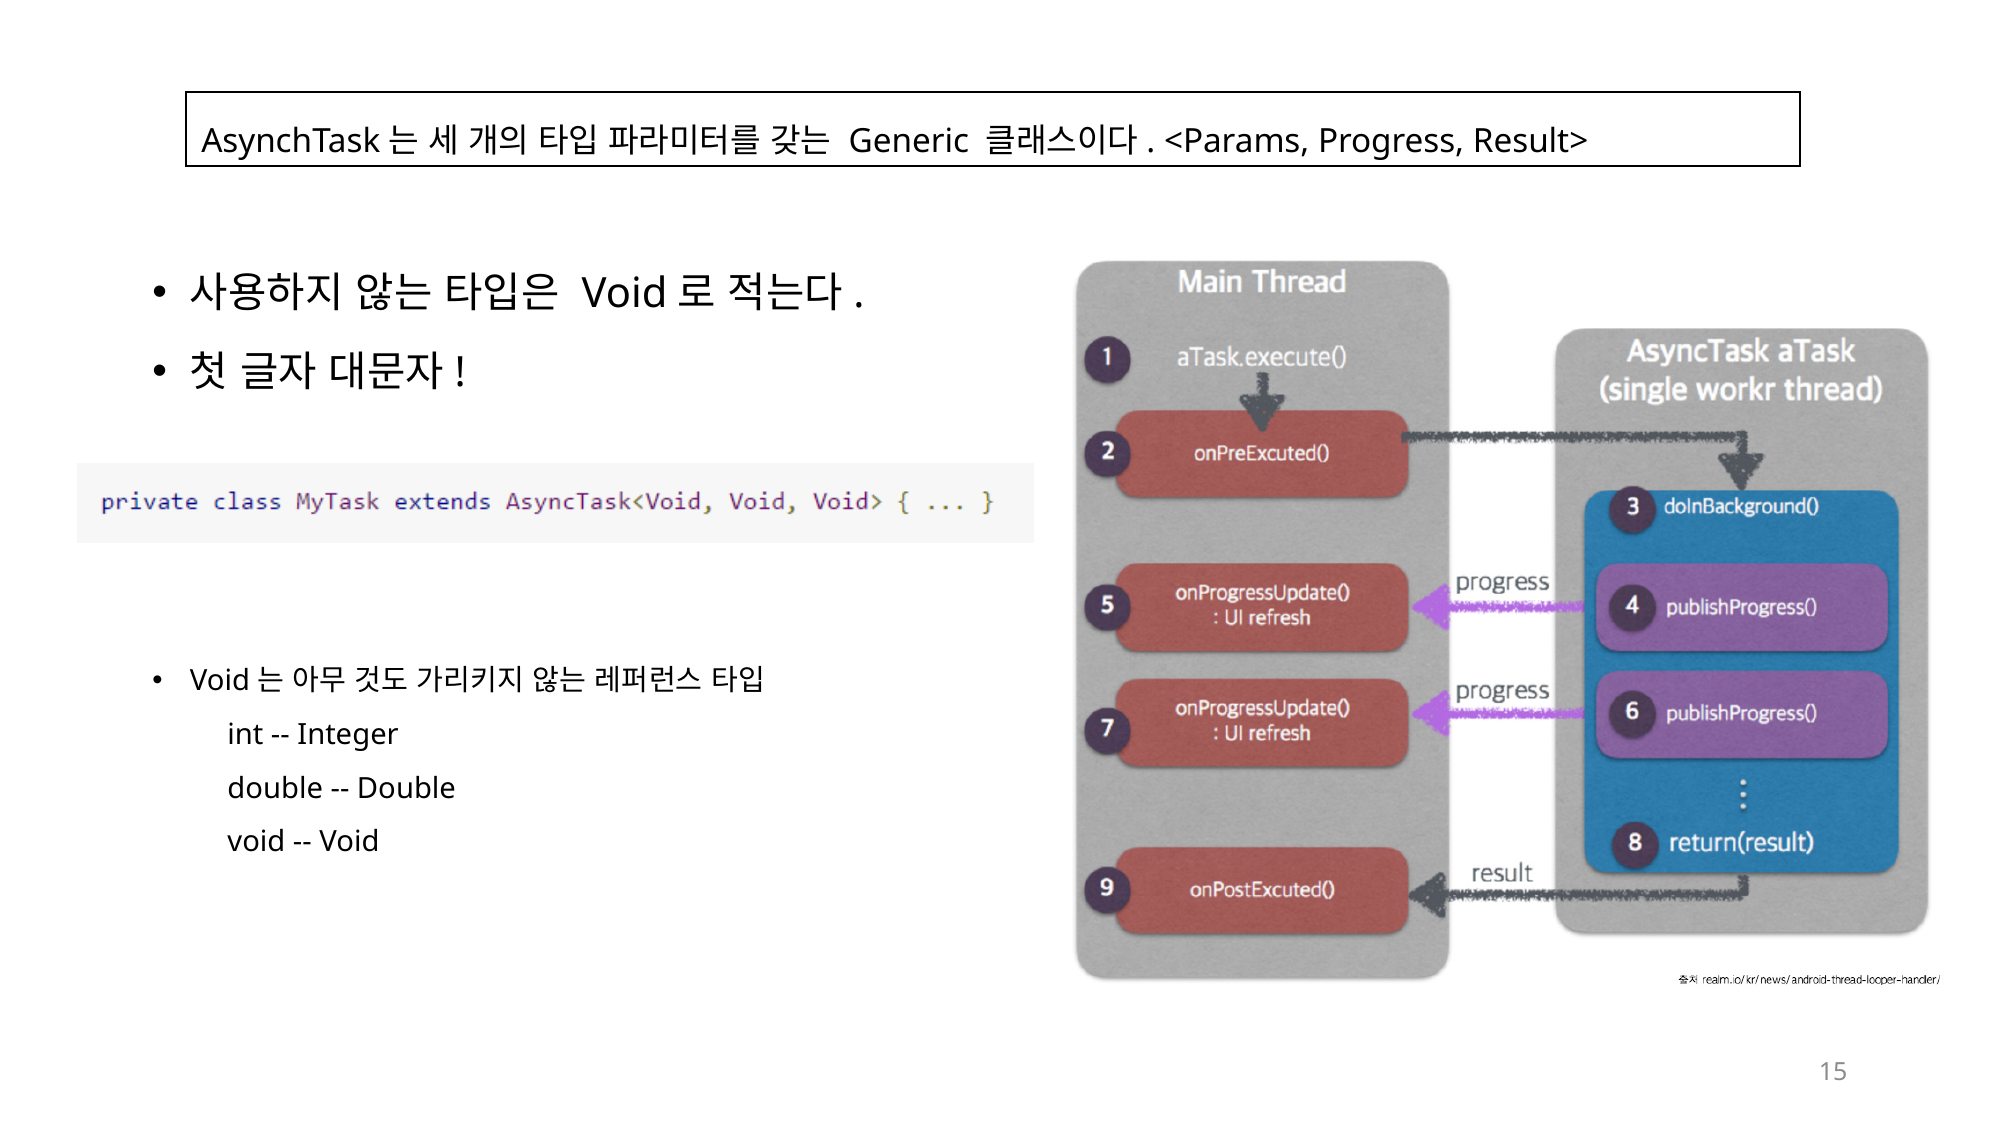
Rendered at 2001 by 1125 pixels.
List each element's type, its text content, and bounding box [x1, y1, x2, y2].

slide_number 15 [1412, 1042, 1863, 1103]
list 사용하지 않는 타입은 Void로 적는다. 첫 글자 대문자! Void는 아무 것도 가리키지 않는 레퍼런스 타입 int -- Integer double -- Double void -- Void [137, 258, 1863, 1014]
picture [1056, 255, 1954, 998]
picture [77, 463, 1034, 543]
text_box AsynchTask는 세 개의 타입 파라미터를 갖는 Generic 클래스이다. <Params, Progress, Result> [185, 91, 1801, 167]
